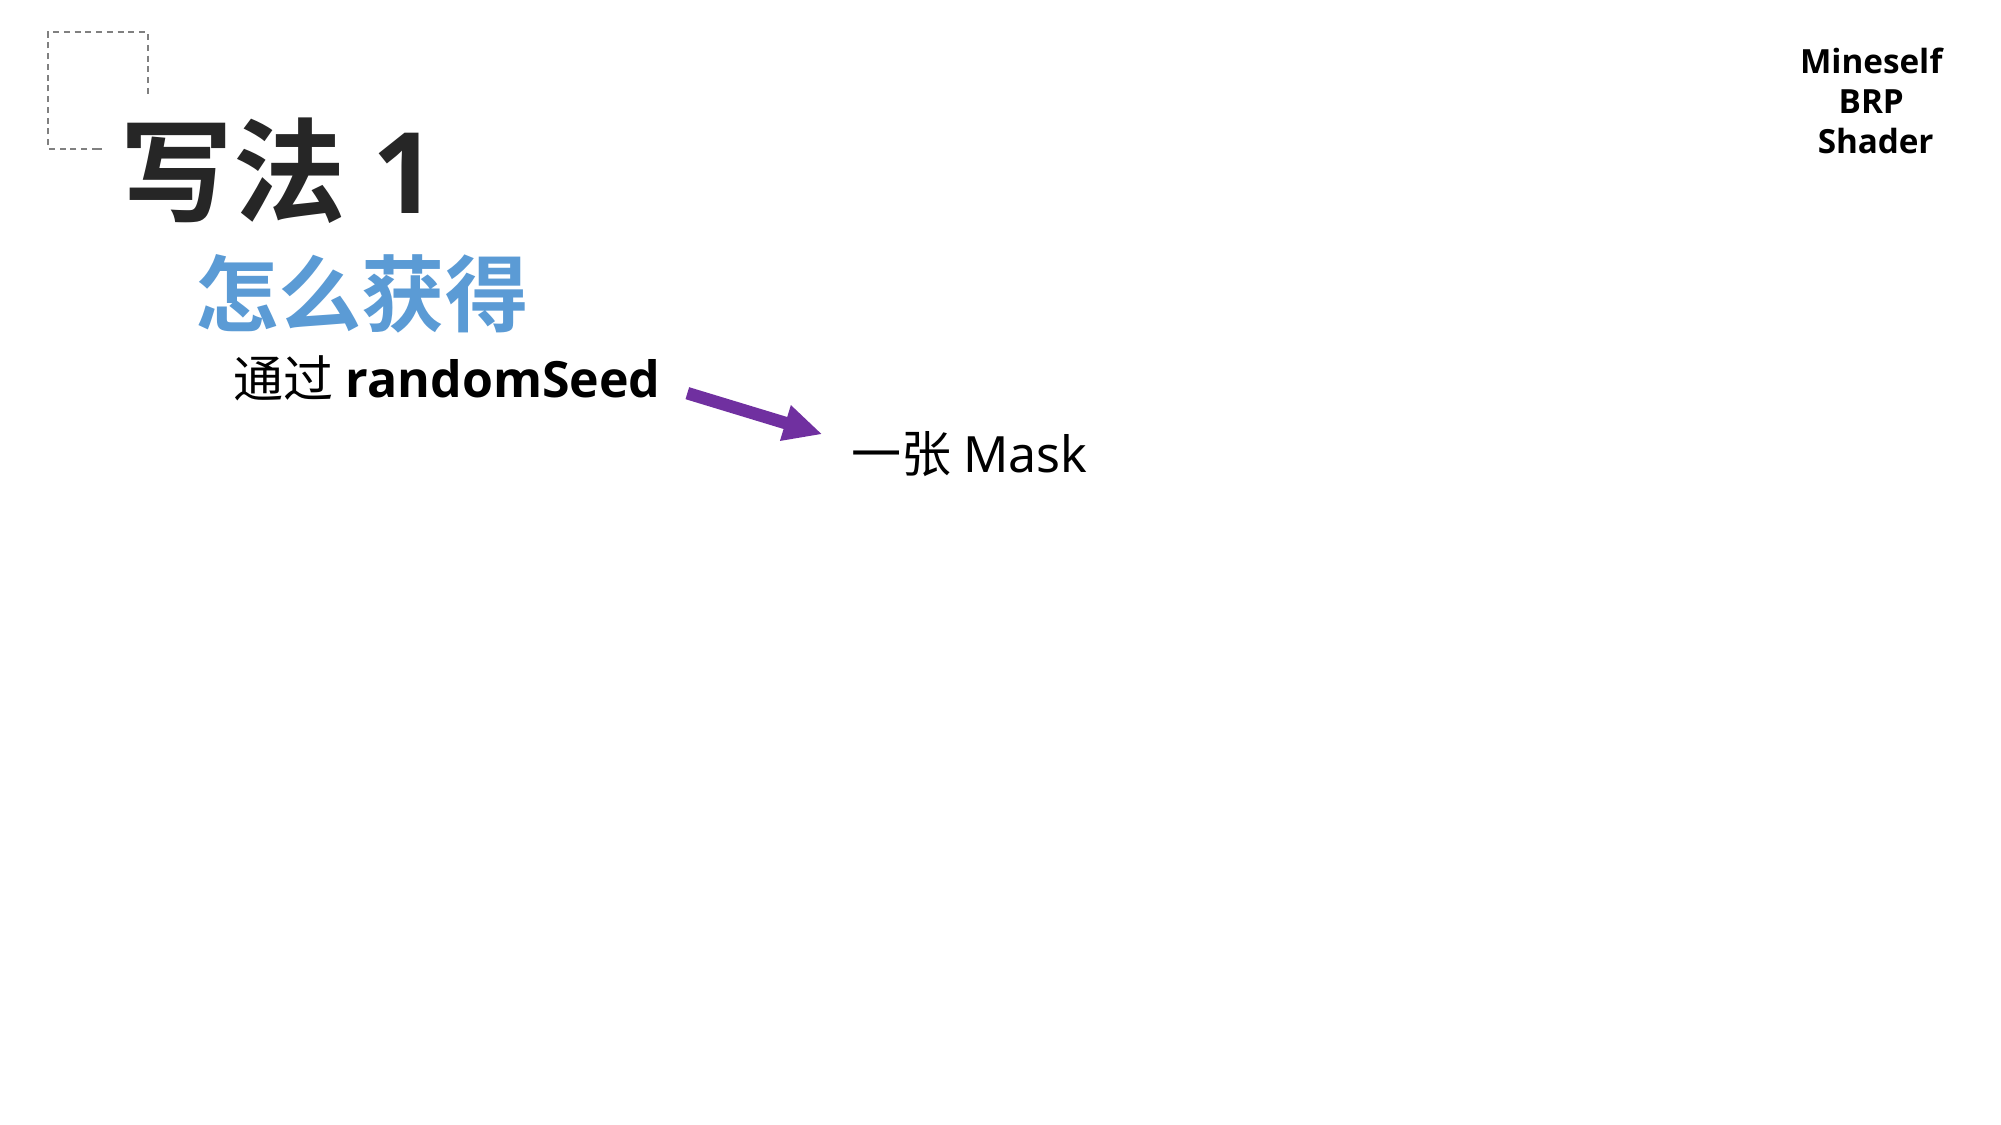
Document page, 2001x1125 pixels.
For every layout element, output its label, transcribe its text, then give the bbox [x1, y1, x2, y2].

text_box 一张Mask [851, 422, 1119, 483]
text_box [47, 31, 149, 150]
text_box [103, 96, 196, 173]
text_box 通过randomSeed [233, 347, 1531, 408]
text_box 怎么获得 [195, 242, 1164, 343]
text_box 写法1 [120, 101, 1531, 237]
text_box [687, 393, 822, 434]
text_box Mineself BRP Shader [1788, 40, 1964, 160]
